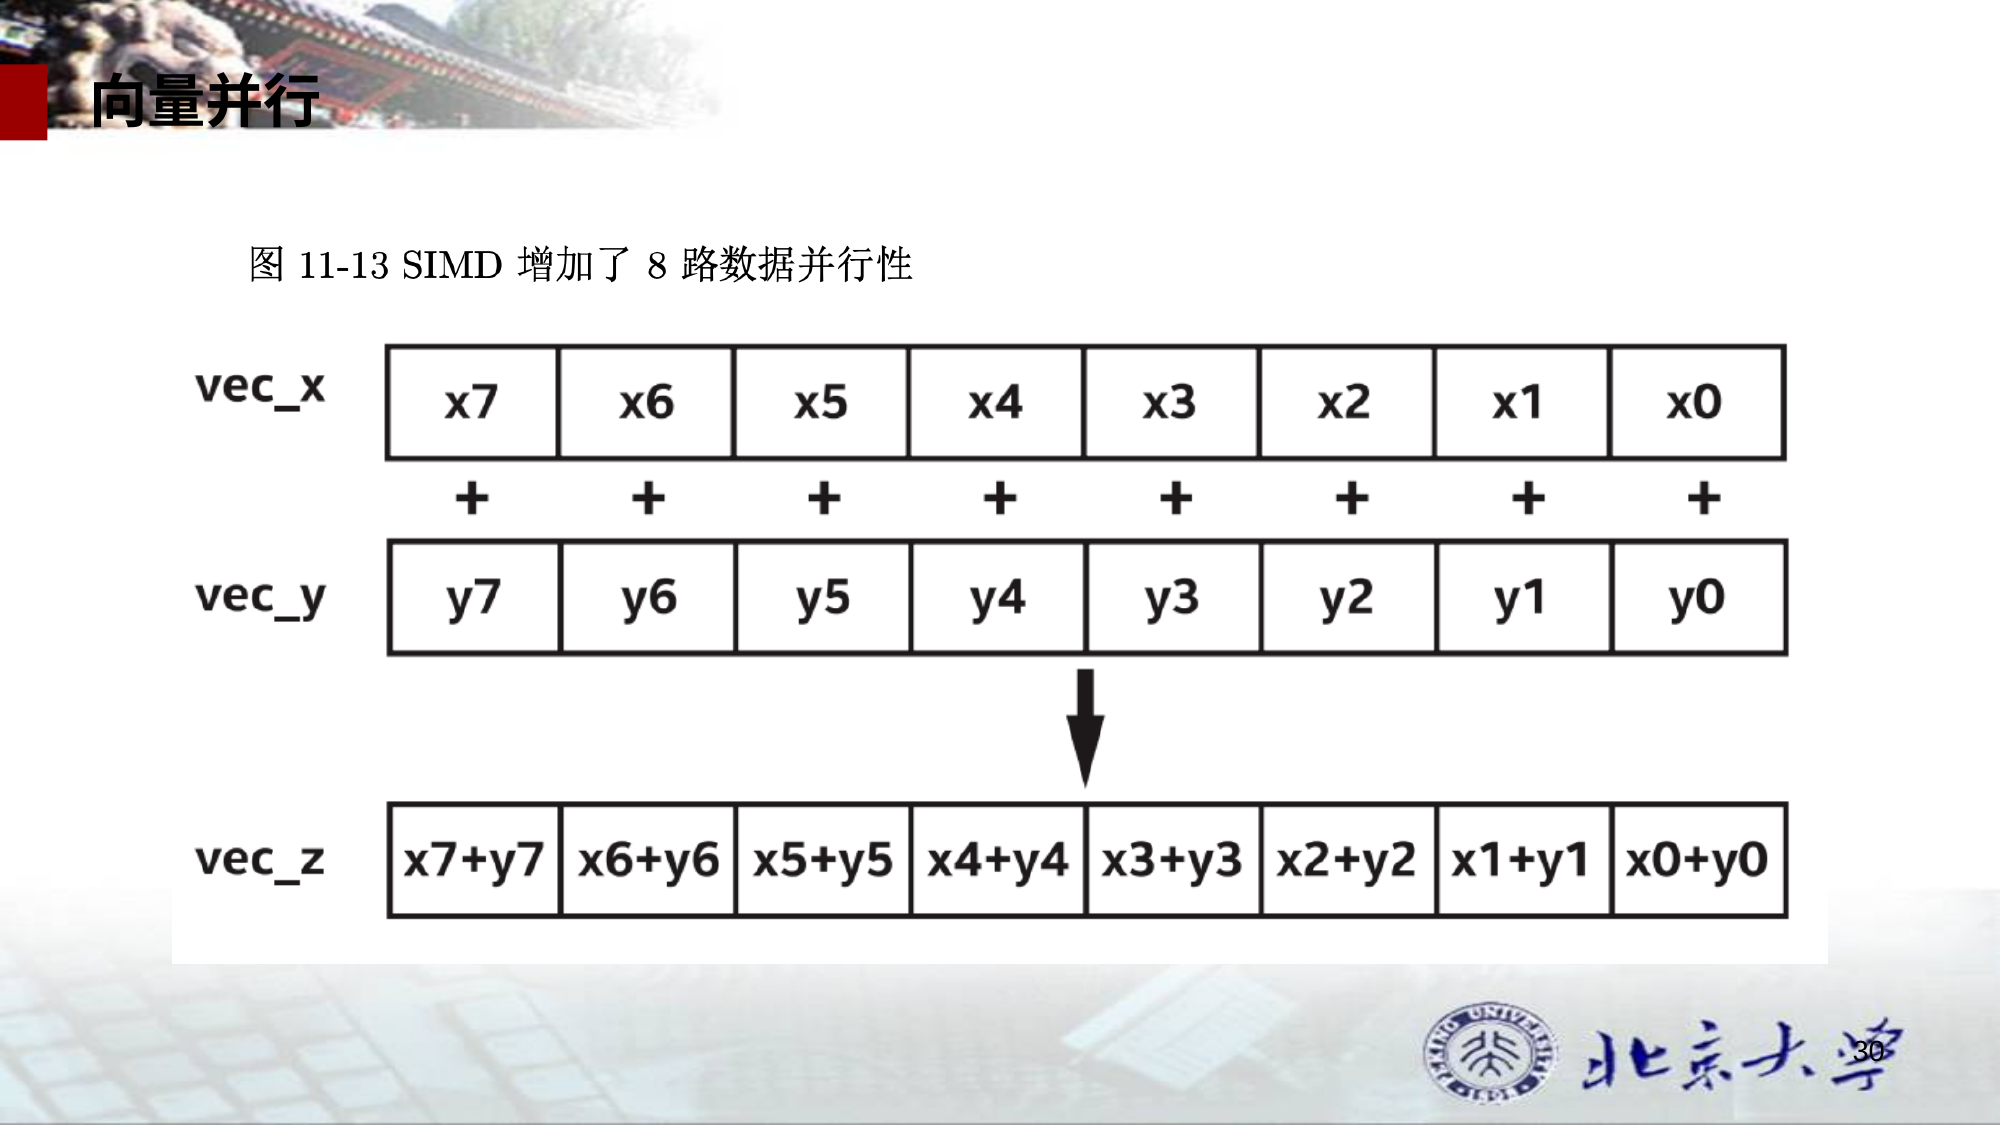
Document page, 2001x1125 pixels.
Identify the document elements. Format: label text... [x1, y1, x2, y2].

picture [0, 0, 2000, 1125]
text_box [0, 64, 48, 141]
text_box 向量并行 [74, 56, 843, 142]
slide_number 30 [1433, 1024, 1900, 1103]
